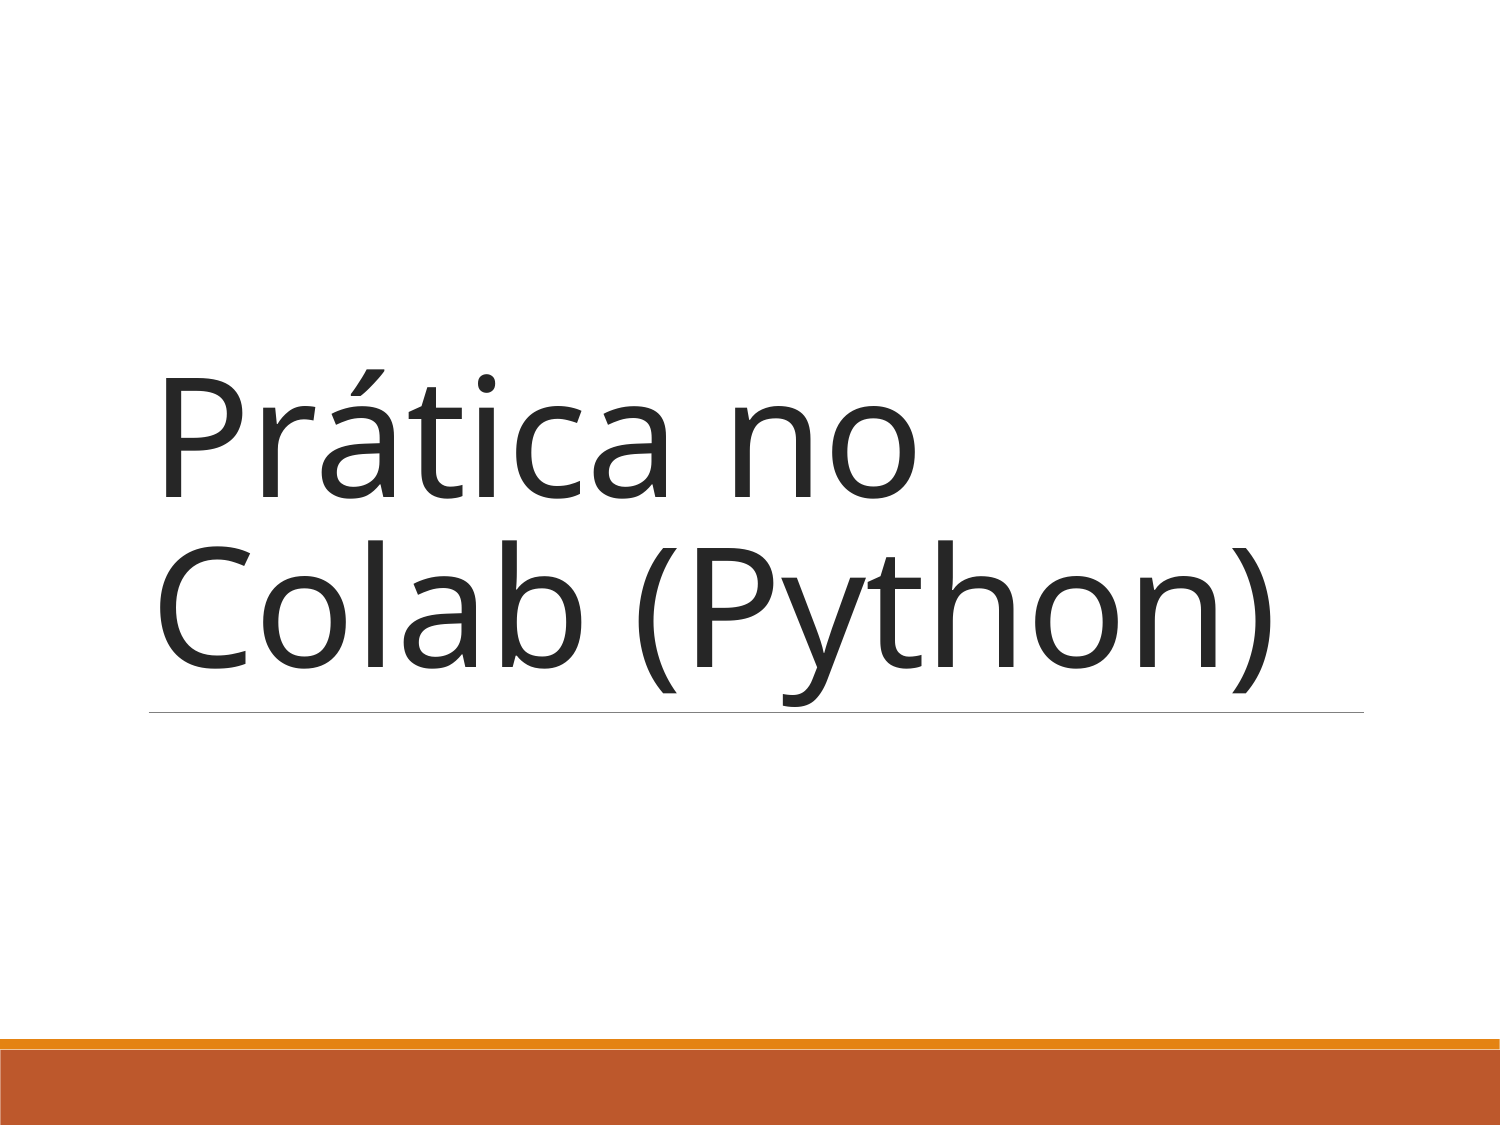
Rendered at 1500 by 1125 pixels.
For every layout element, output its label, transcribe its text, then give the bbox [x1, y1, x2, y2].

title Prática no Colab (Python) [135, 124, 1373, 710]
